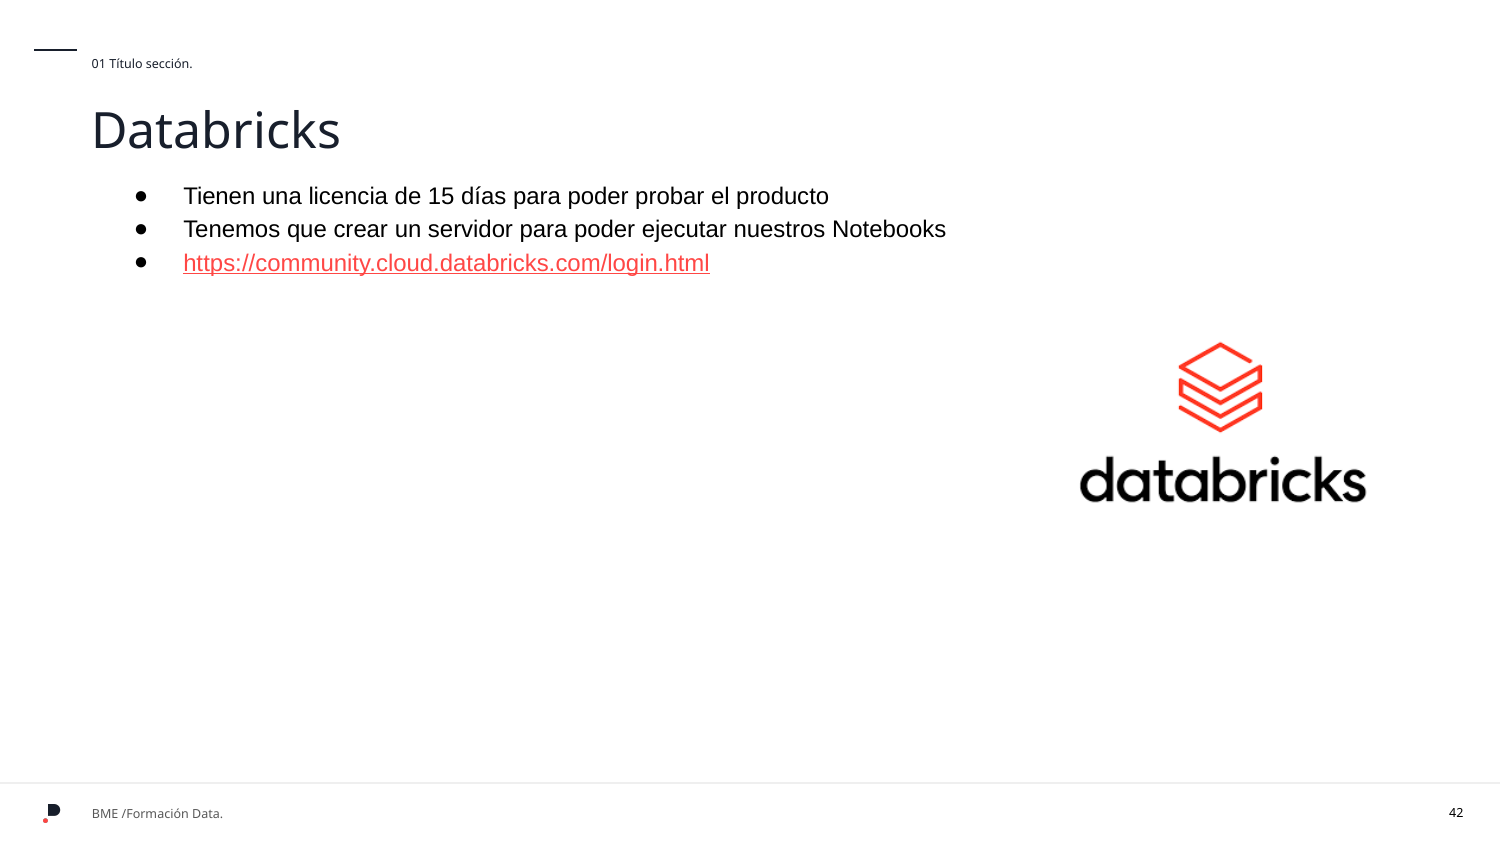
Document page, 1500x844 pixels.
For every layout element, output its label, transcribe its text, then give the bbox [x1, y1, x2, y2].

text_box 01 Título sección. [91, 40, 210, 66]
picture [1039, 325, 1407, 519]
list Tienen una licencia de 15 días para poder probar el producto Tenemos que crear un servidor para poder ejecutar nuestros Notebooks https://community.cloud.databricks.com/login.html [108, 176, 1241, 749]
text_box Databricks [91, 98, 931, 192]
picture [43, 804, 61, 823]
